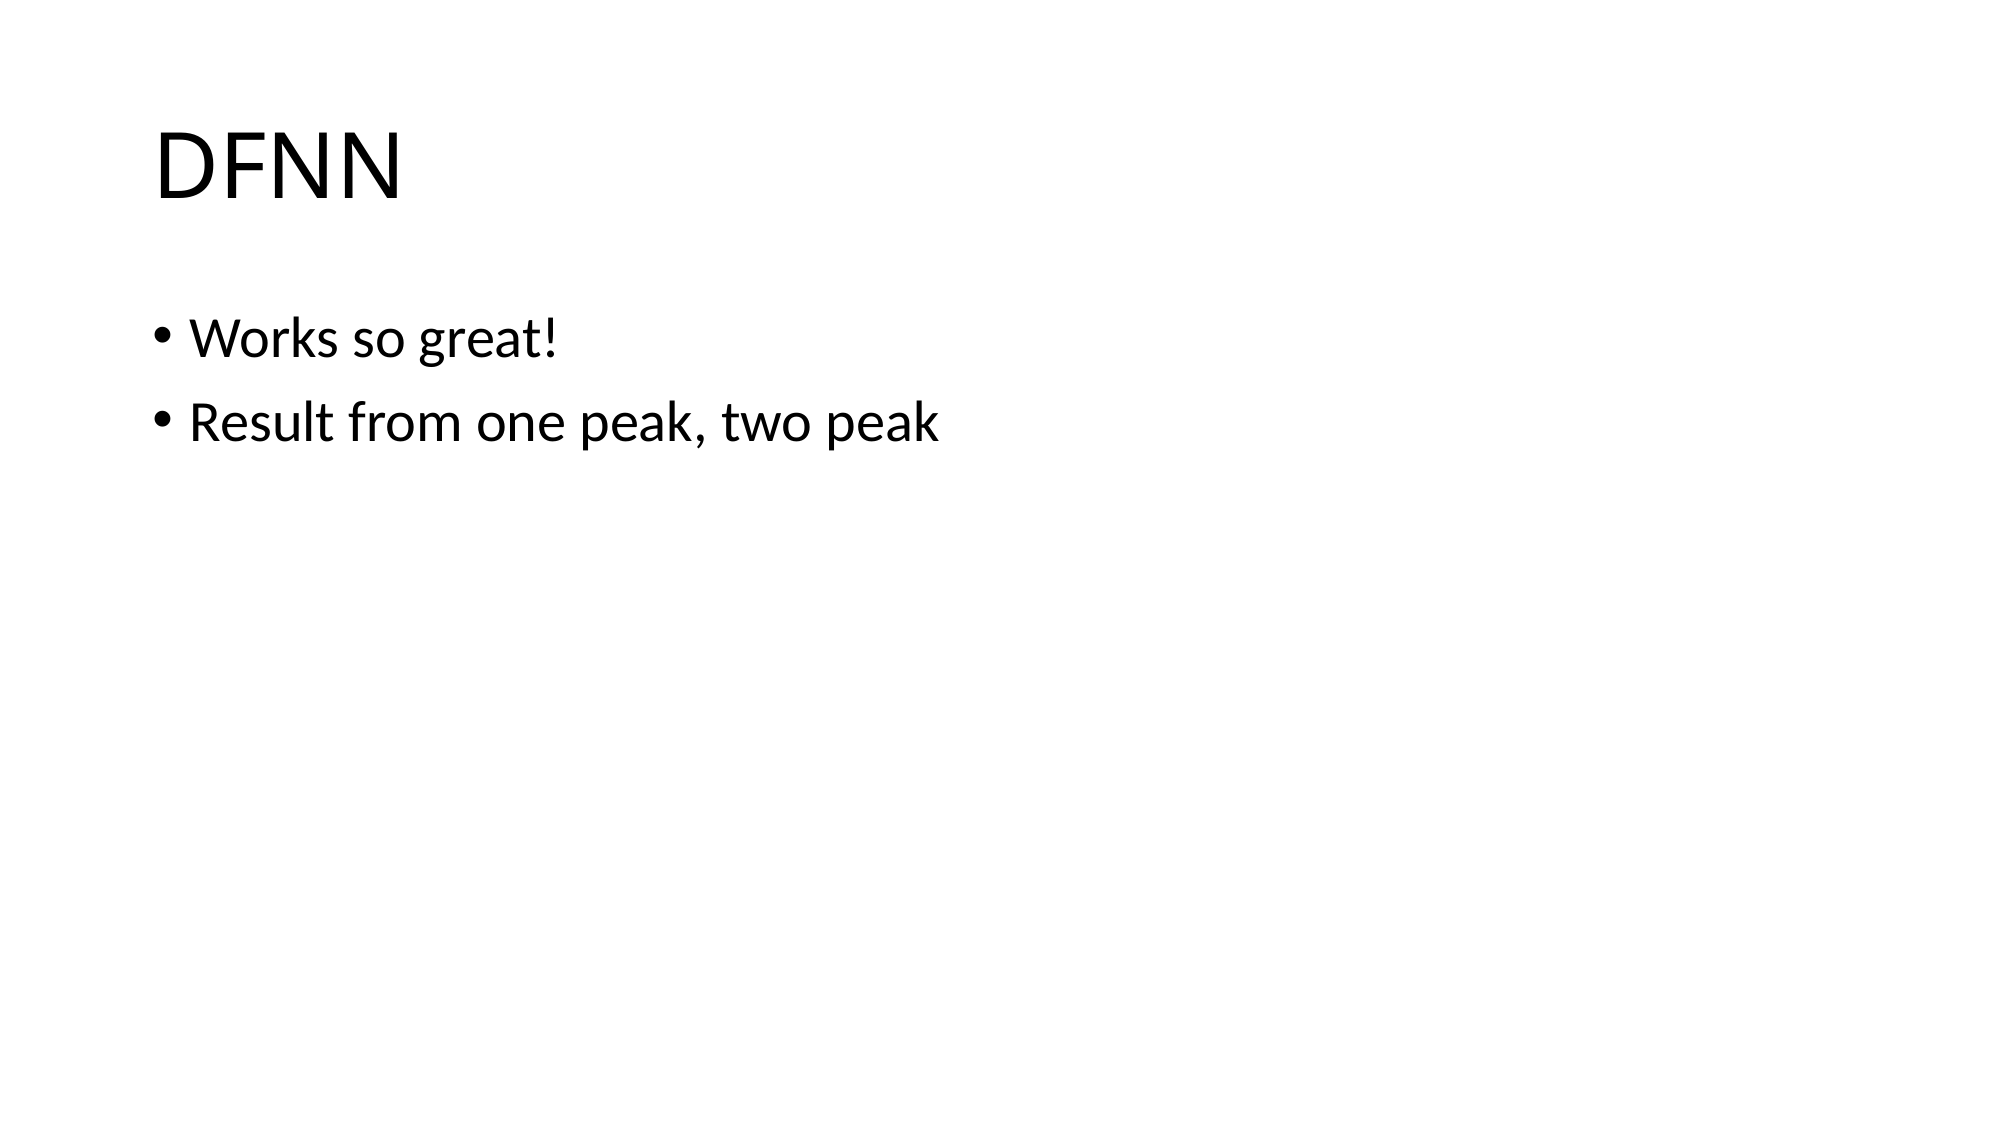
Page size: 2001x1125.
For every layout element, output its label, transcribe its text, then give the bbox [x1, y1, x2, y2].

list Works so great! Result from one peak, two peak [137, 299, 1863, 1014]
title DFNN [137, 59, 1863, 278]
